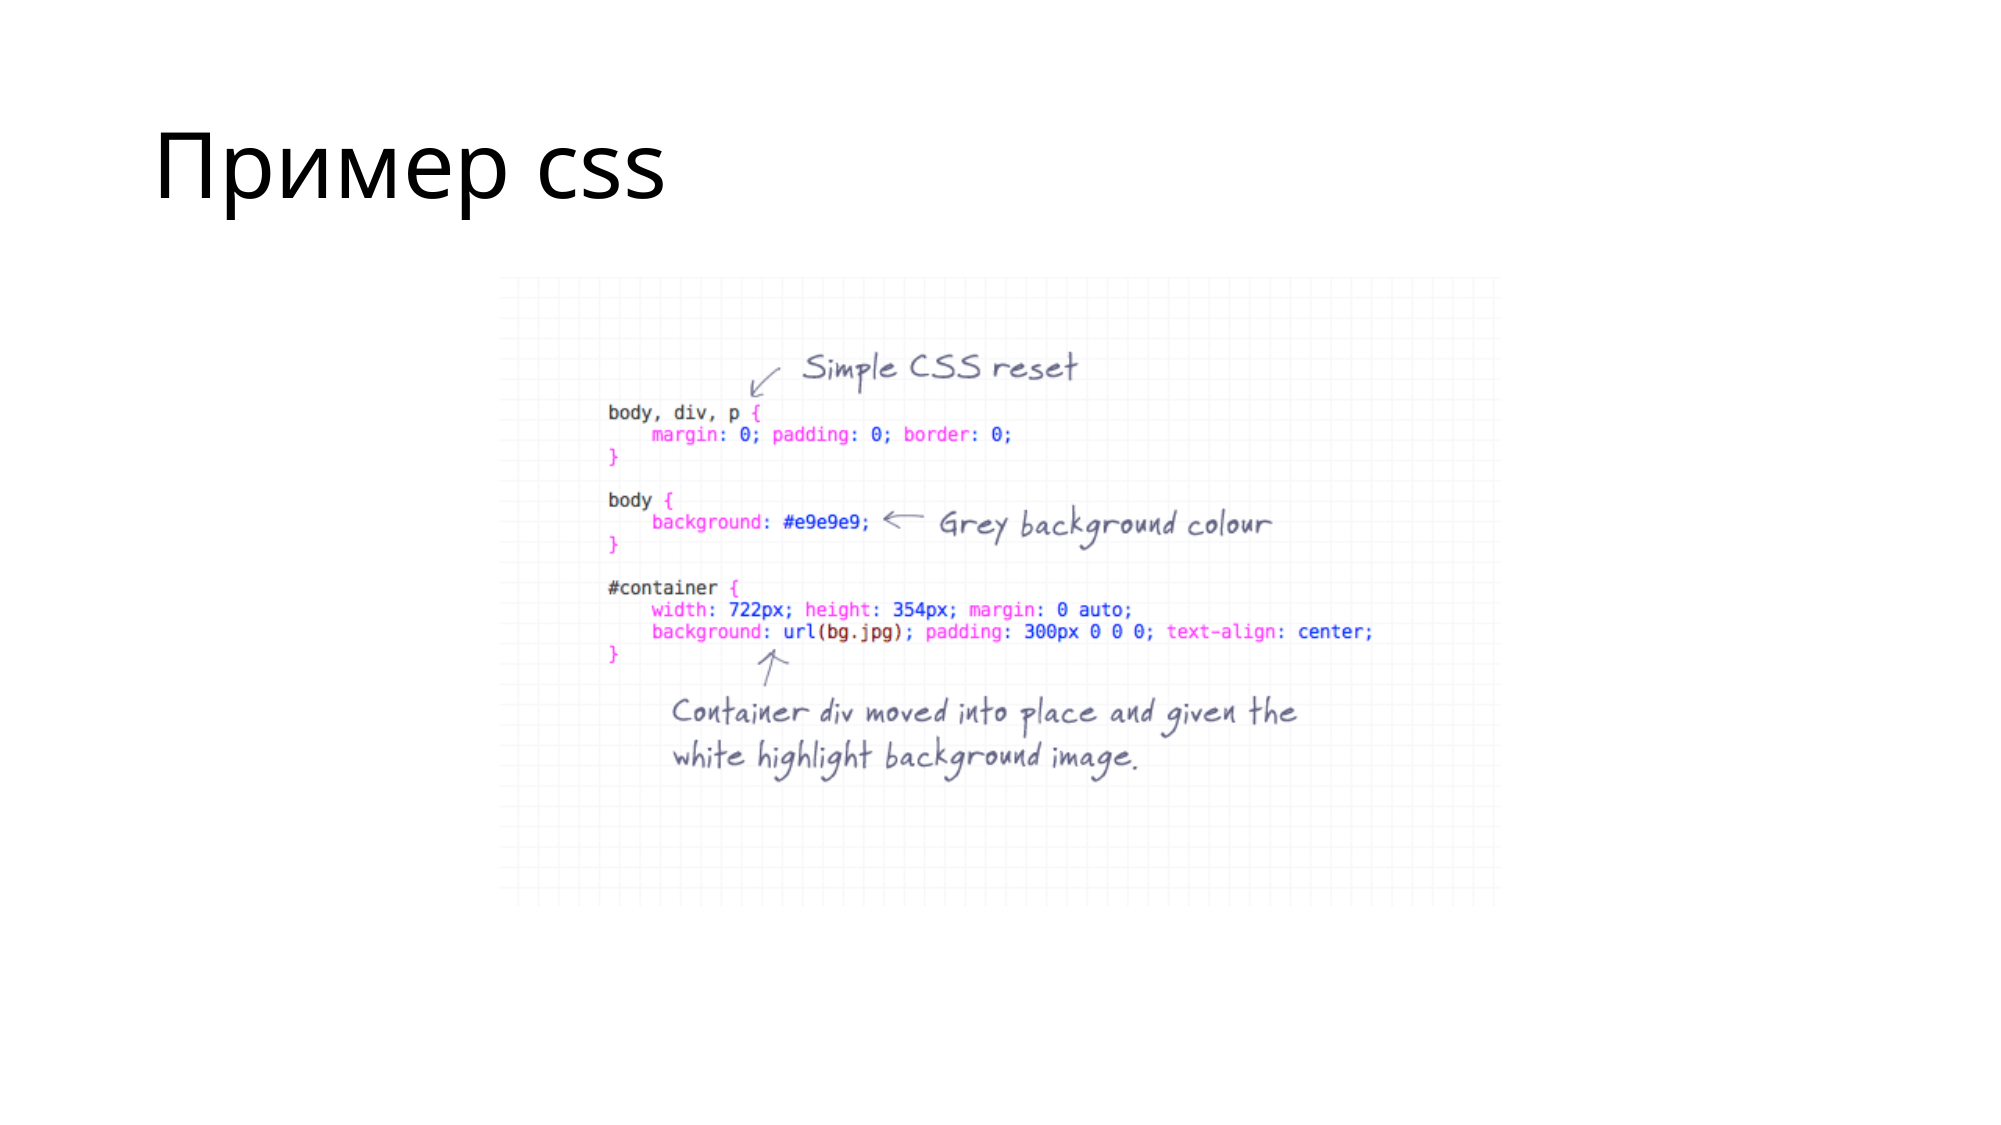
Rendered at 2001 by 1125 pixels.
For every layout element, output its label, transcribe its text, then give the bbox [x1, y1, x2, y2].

title Пример css [137, 59, 1863, 278]
picture [499, 277, 1501, 906]
